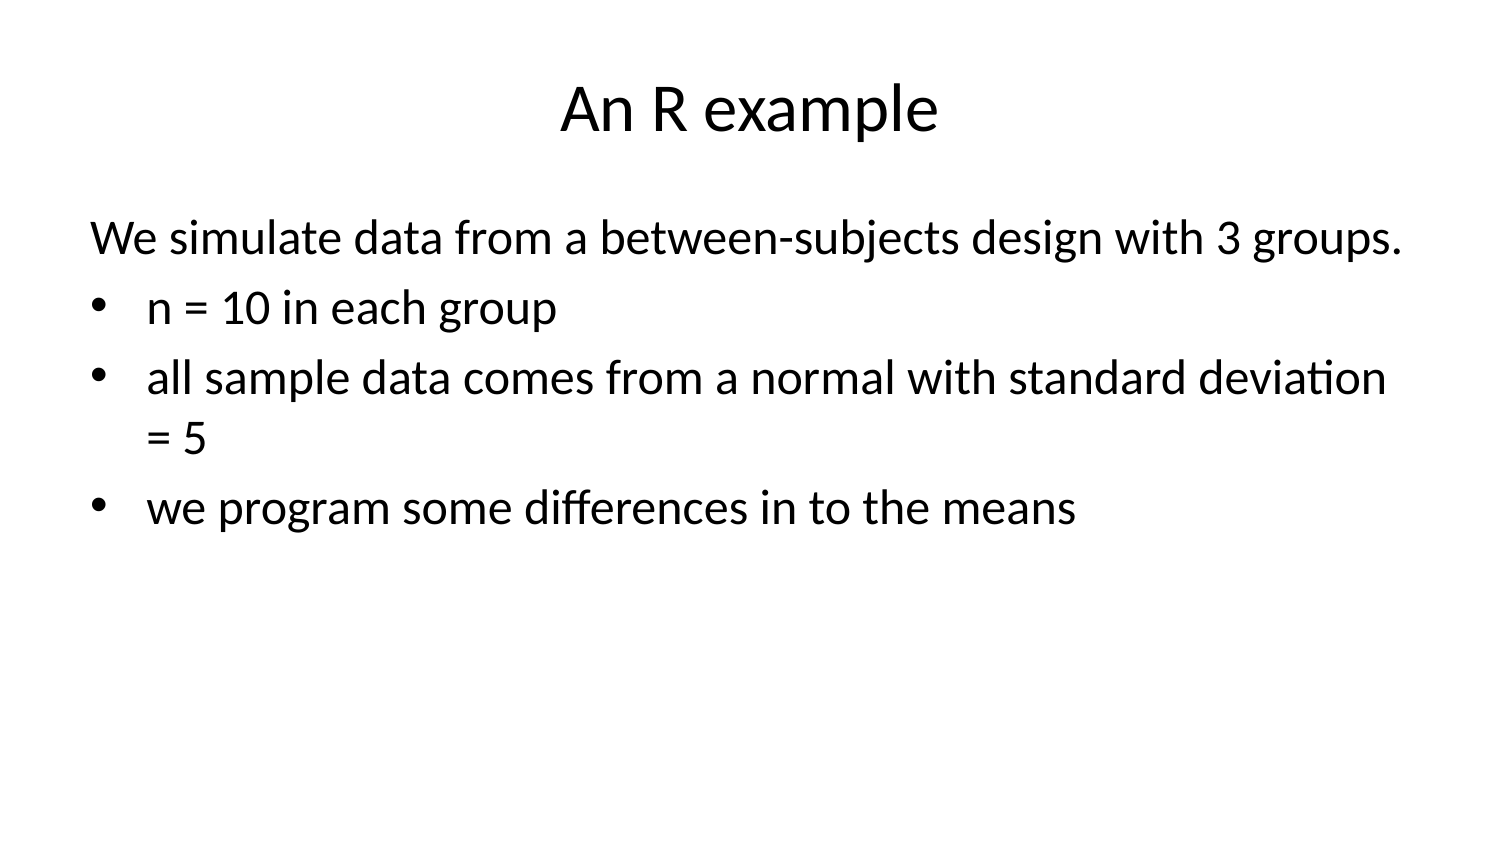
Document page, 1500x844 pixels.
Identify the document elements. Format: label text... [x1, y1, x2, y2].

title An R example [75, 33, 1425, 175]
list We simulate data from a between-subjects design with 3 groups. n = 10 in each group all sample data comes from a normal with standard deviation = 5 we program some differences in to the means [75, 196, 1425, 754]
